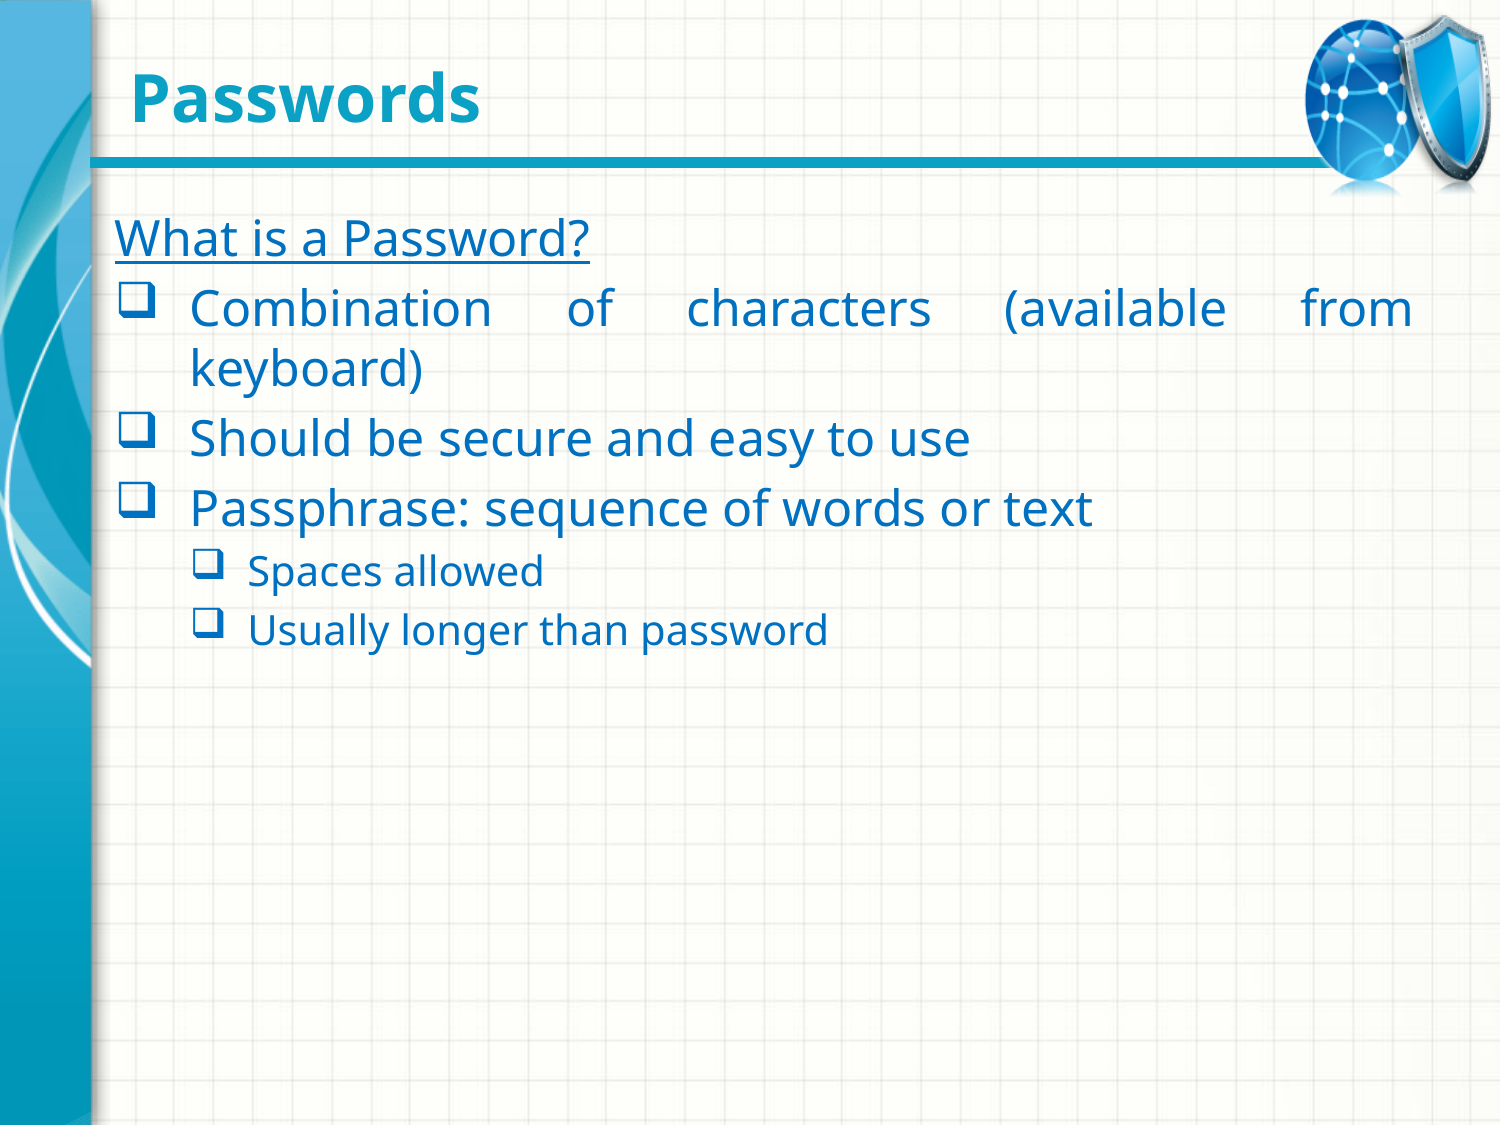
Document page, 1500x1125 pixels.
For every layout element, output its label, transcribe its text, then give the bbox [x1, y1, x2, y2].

list What is a Password? Combination of characters (available from keyboard) Should be secure and easy to use Passphrase: sequence of words or text Spaces allowed Usually longer than password [99, 191, 1475, 1100]
title Passwords [99, 24, 1475, 167]
picture [0, 0, 1500, 1125]
